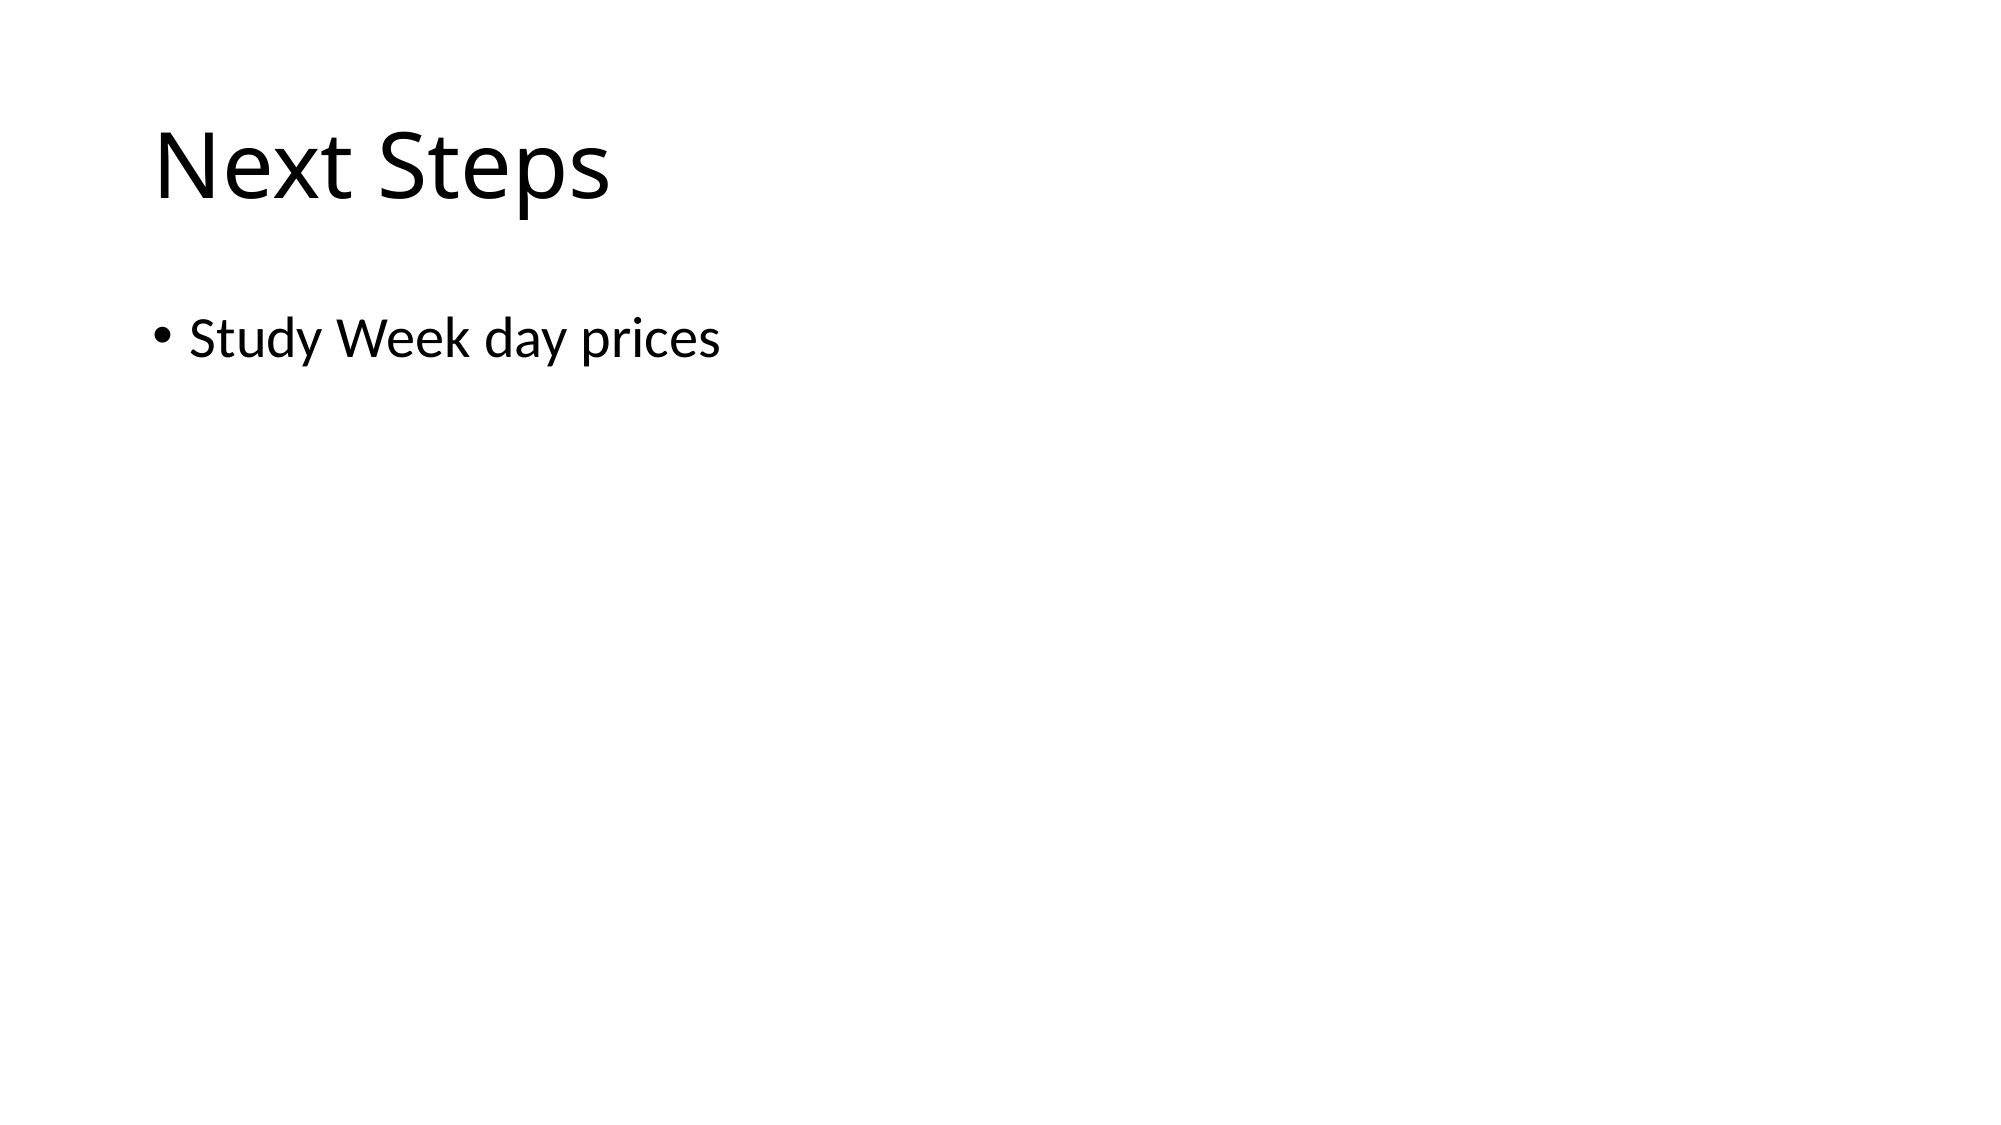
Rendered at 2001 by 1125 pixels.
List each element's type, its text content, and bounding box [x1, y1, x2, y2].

list Study Week day prices [137, 299, 1863, 1014]
title Next Steps [137, 59, 1863, 278]
